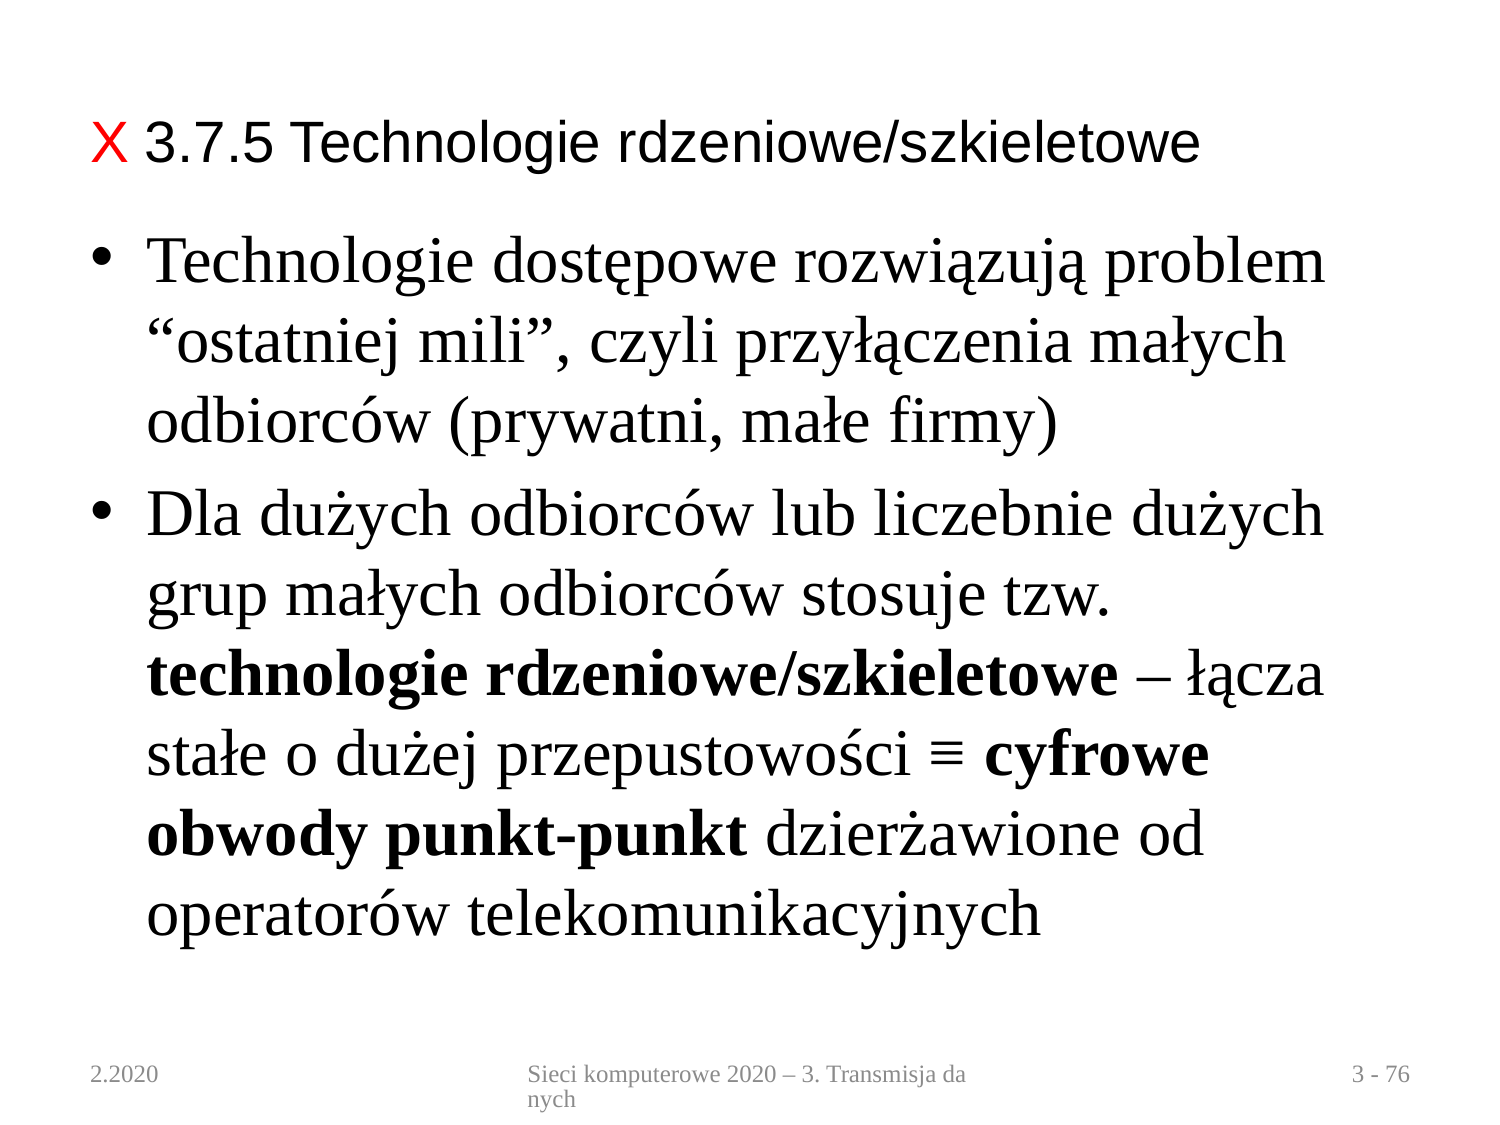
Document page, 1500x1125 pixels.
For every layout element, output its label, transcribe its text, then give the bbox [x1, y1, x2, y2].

title X 3.7.5 Technologie rdzeniowe/szkieletowe [75, 45, 1425, 208]
footer Sieci komputerowe 2020 – 3. Transmisja danych [512, 1042, 988, 1103]
slide_number 3 - 76 [1074, 1042, 1425, 1103]
slide_number 2.2020 [75, 1042, 425, 1103]
list Technologie dostępowe rozwiązują problem “ostatniej mili”, czyli przyłączenia małych odbiorców (prywatni, małe firmy) Dla dużych odbiorców lub liczebnie dużych grup małych odbiorców stosuje tzw. technologie rdzeniowe/szkieletowe – łącza stałe o dużej przepustowości ≡ cyfrowe obwody punkt-punkt dzierżawione od operatorów telekomunikacyjnych [75, 208, 1425, 1005]
